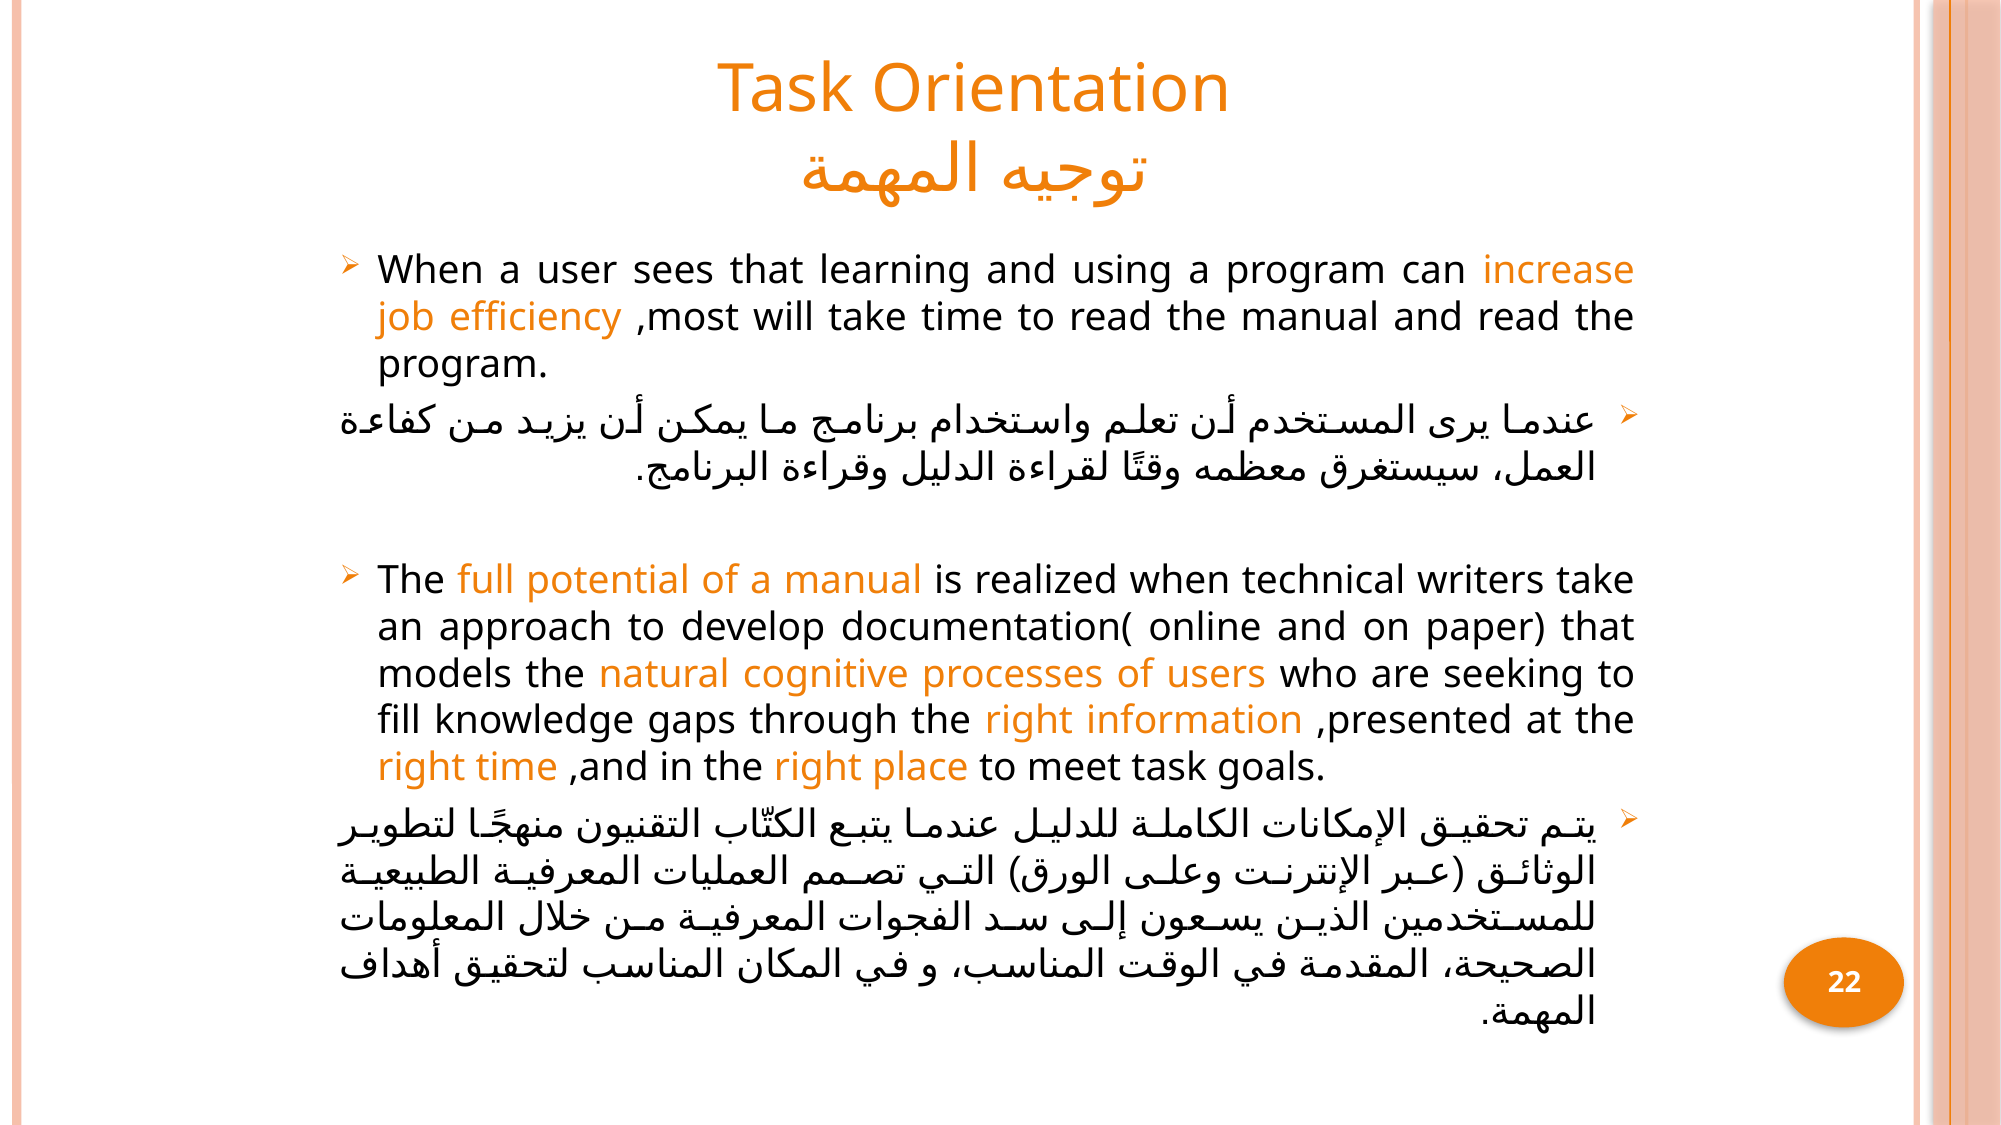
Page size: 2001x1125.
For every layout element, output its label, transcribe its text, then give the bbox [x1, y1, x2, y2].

title Task Orientation توجيه المهمة [362, 24, 1588, 213]
slide_number 22 [1777, 940, 1912, 1027]
list When a user sees that learning and using a program can increase job efficiency ,most will take time to read the manual and read the program. عندما يرى المستخدم أن تعلم واستخدام برنامج ما يمكن أن يزيد من كفاءة العمل، سيستغرق معظمه وقتًا لقراءة الدليل وقراءة البرنامج. The full potential of a manual is realized when technical writers take an approach to develop documentation( online and on paper) that models the natural cognitive processes of users who are seeking to fill knowledge gaps through the right information ,presented at the right time ,and in the right place to meet task goals. يتم تحقيق الإمكانات الكاملة للدليل عندما يتبع الكتّاب التقنيون منهجًا لتطوير الوثائق (عبر الإنترنت وعلى الورق) التي تصمم العمليات المعرفية الطبيعية للمستخدمين الذين يسعون إلى سد الفجوات المعرفية من خلال المعلومات الصحيحة، المقدمة في الوقت المناسب، و في المكان المناسب لتحقيق أهداف المهمة. [324, 237, 1650, 1062]
